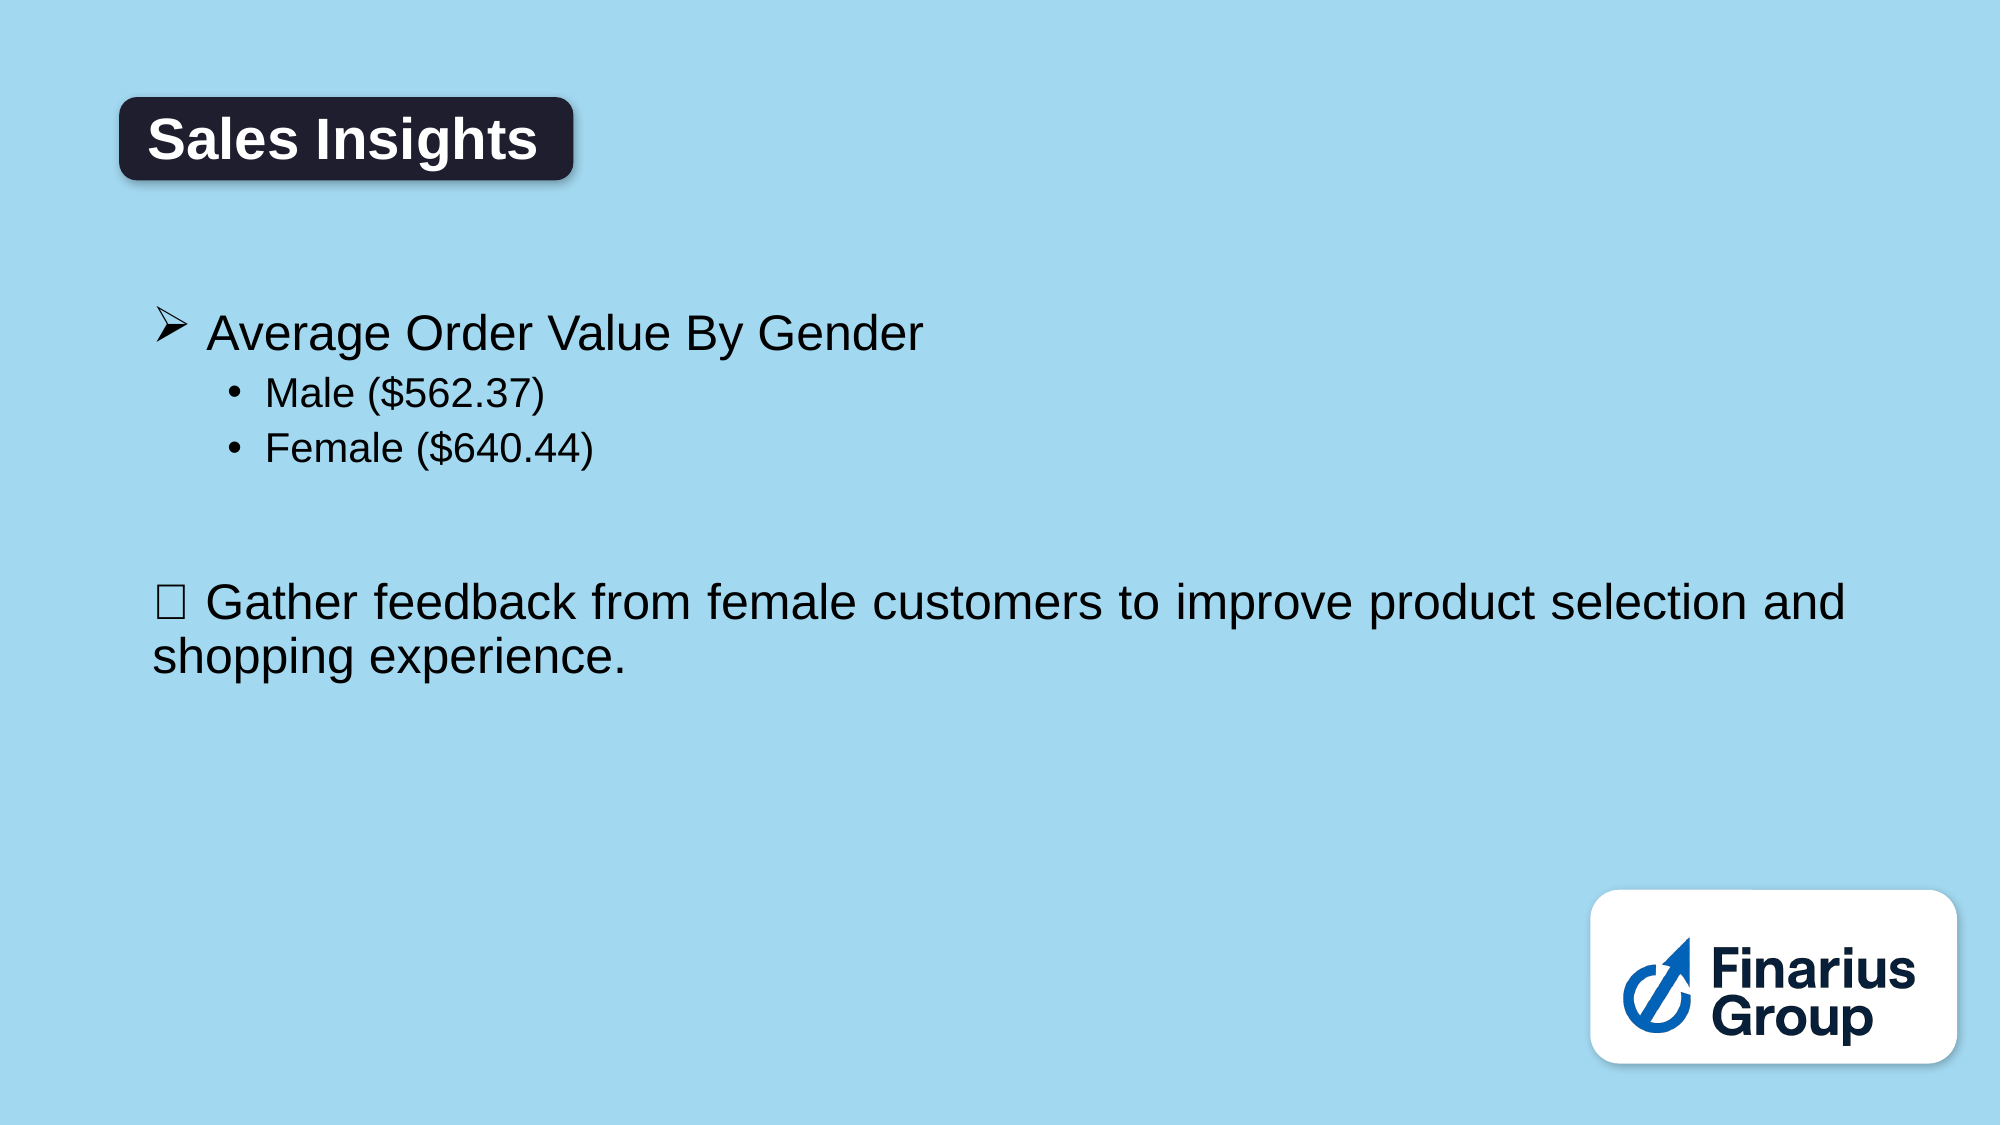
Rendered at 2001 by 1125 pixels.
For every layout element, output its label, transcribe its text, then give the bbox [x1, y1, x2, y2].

text_box Sales Insights [132, 94, 587, 180]
list Average Order Value By Gender Male ($562.37) Female ($640.44) 💎 Gather feedback from female customers to improve product selection and shopping experience. [137, 299, 1863, 757]
text_box [117, 96, 564, 182]
text_box [1588, 888, 1959, 1065]
picture [1612, 921, 1936, 1082]
